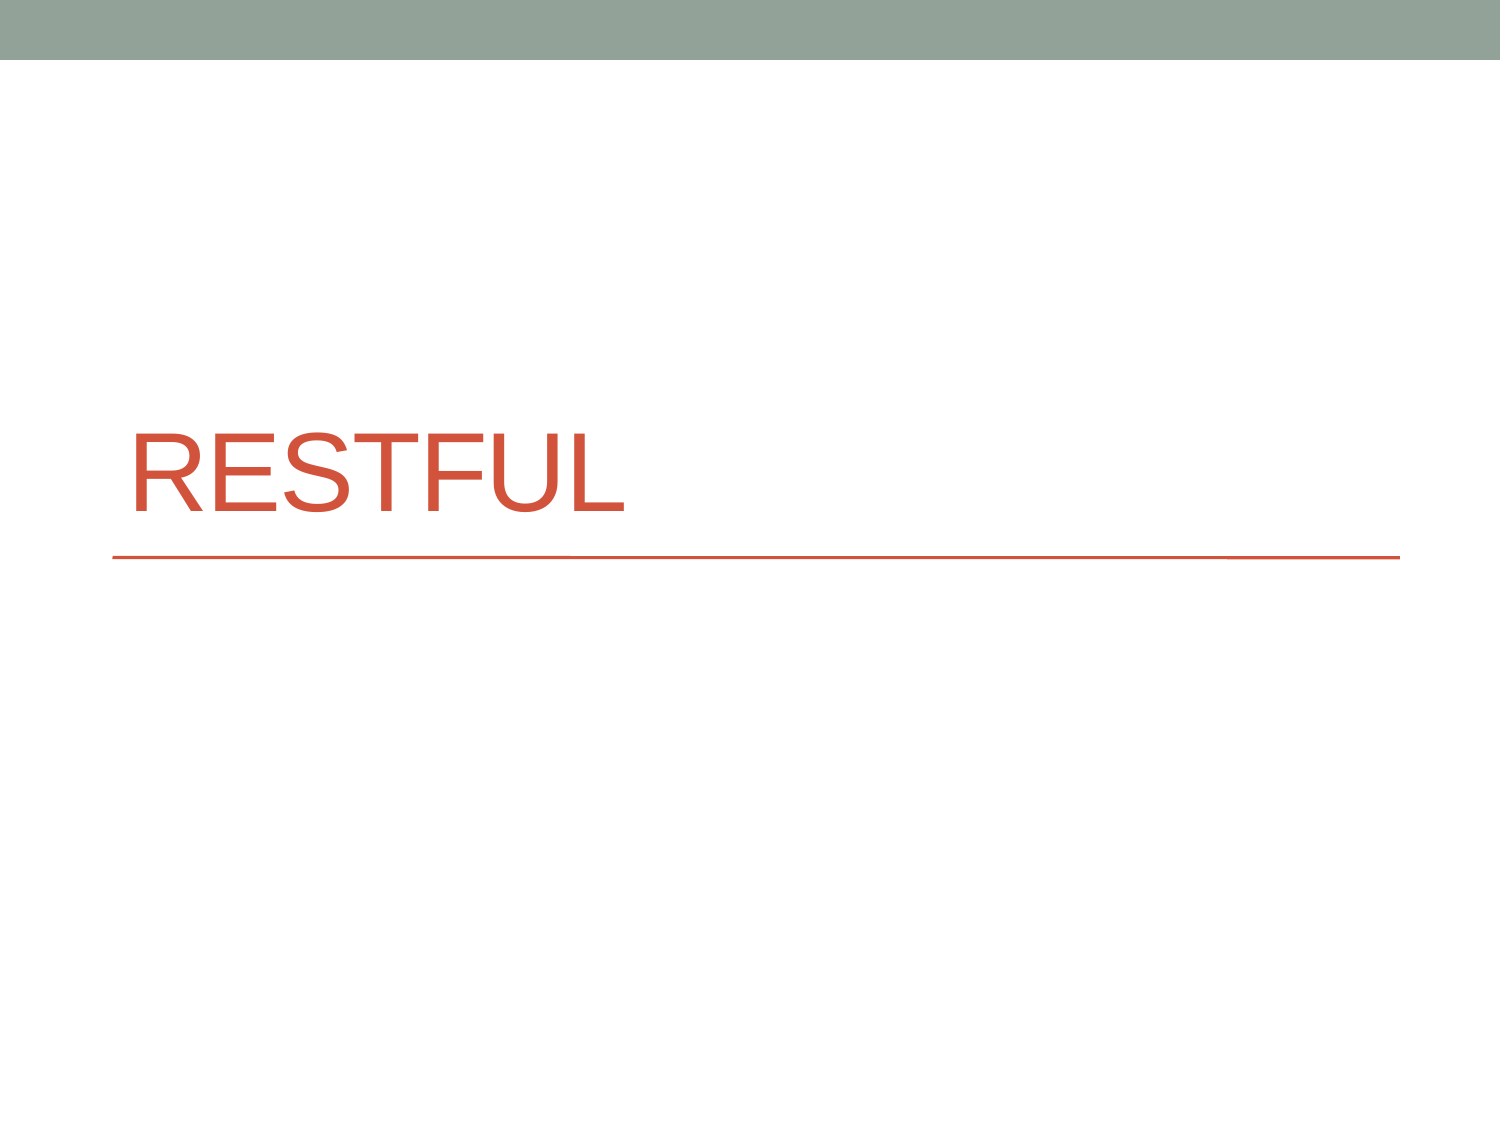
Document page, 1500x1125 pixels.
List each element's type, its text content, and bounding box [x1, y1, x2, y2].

title RestFUL [112, 224, 1400, 542]
